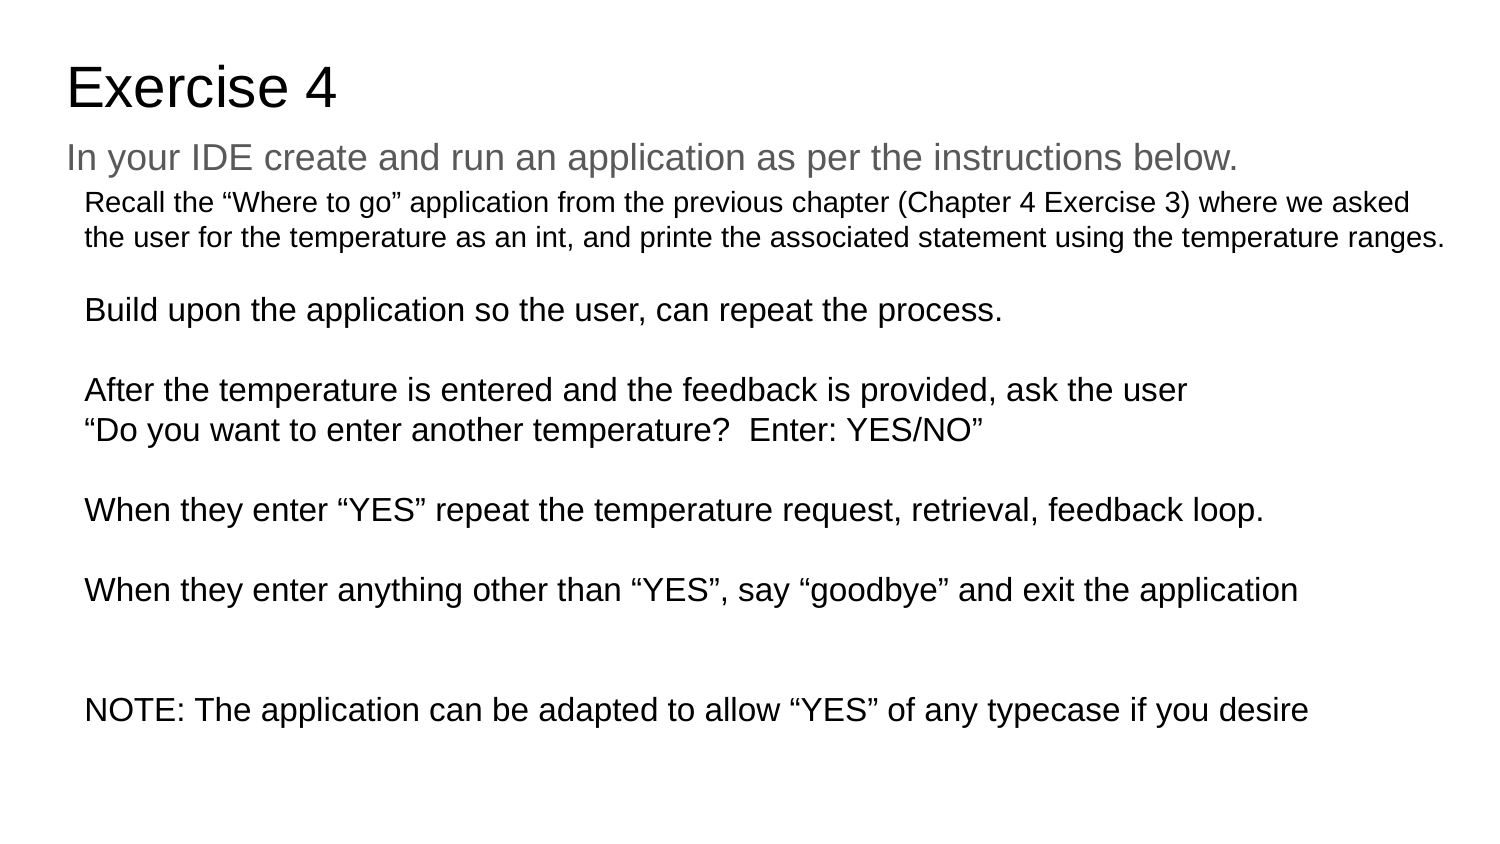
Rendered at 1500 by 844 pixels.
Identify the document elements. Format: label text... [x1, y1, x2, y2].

list In your IDE create and run an application as per the instructions below. [51, 110, 1449, 181]
text_box Recall the “Where to go” application from the previous chapter (Chapter 4 Exercise 3) where we asked the user for the temperature as an int, and printe the associated statement using the temperature ranges. Build upon the application so the user, can repeat the process. After the temperature is entered and the feedback is provided, ask the user “Do you want to enter another temperature? Enter: YES/NO” When they enter “YES” repeat the temperature request, retrieval, feedback loop. When they enter anything other than “YES”, say “goodbye” and exit the application NOTE: The application can be adapted to allow “YES” of any typecase if you desire [69, 168, 1467, 814]
title Exercise 4 [51, 33, 1449, 110]
